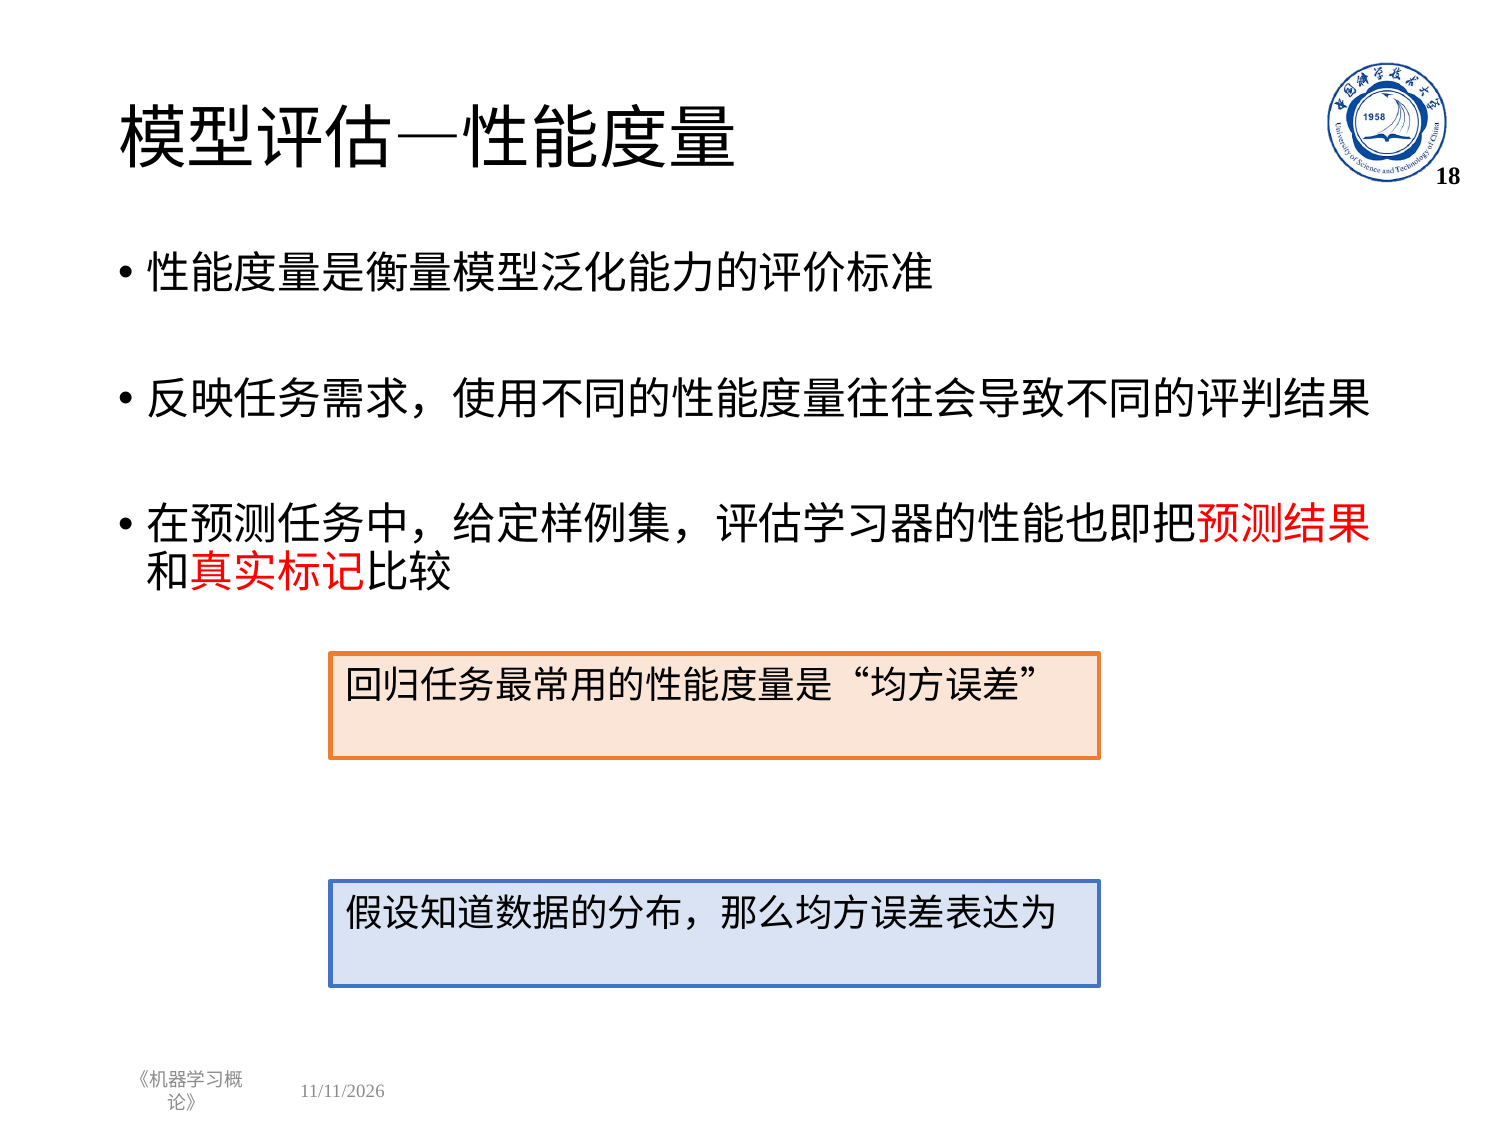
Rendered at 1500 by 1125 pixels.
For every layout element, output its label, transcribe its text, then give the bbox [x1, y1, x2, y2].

title 模型评估—性能度量 [103, 59, 1397, 221]
slide_number 18 [1372, 144, 1476, 205]
picture [1397, 59, 1450, 144]
footer 《机器学习概论》 [104, 1068, 270, 1113]
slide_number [285, 1068, 422, 1113]
